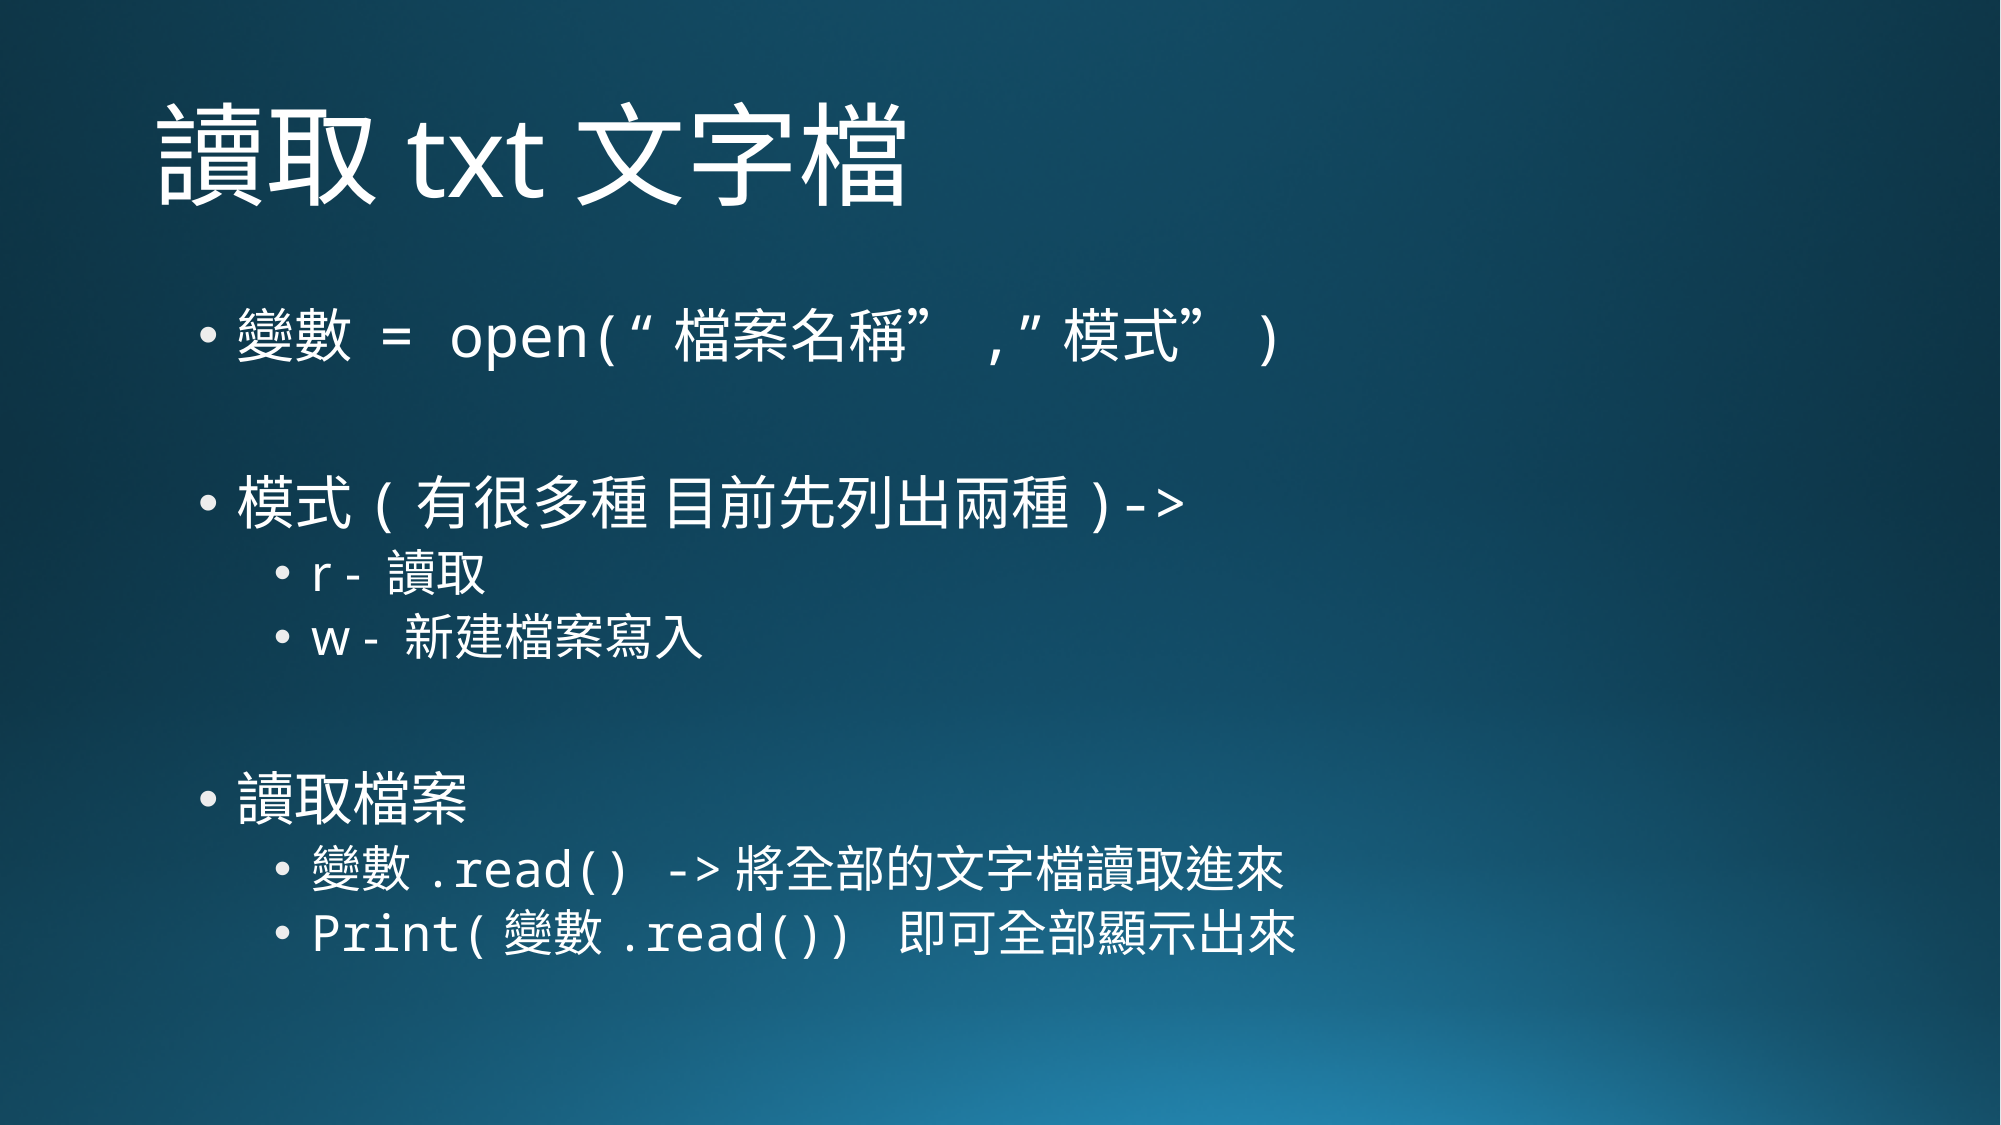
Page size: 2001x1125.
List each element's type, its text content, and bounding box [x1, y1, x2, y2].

title 讀取txt文字檔 [139, 52, 1939, 270]
list 變數 = open(“檔案名稱”,”模式”) 模式(有很多種 目前先列出兩種)-> r - 讀取 w - 新建檔案寫入 讀取檔案 變數.read() ->將全部的文字檔讀取進來 Print(變數.read()) 即可全部顯示出來 [183, 299, 1863, 1014]
picture [0, 0, 2001, 1125]
